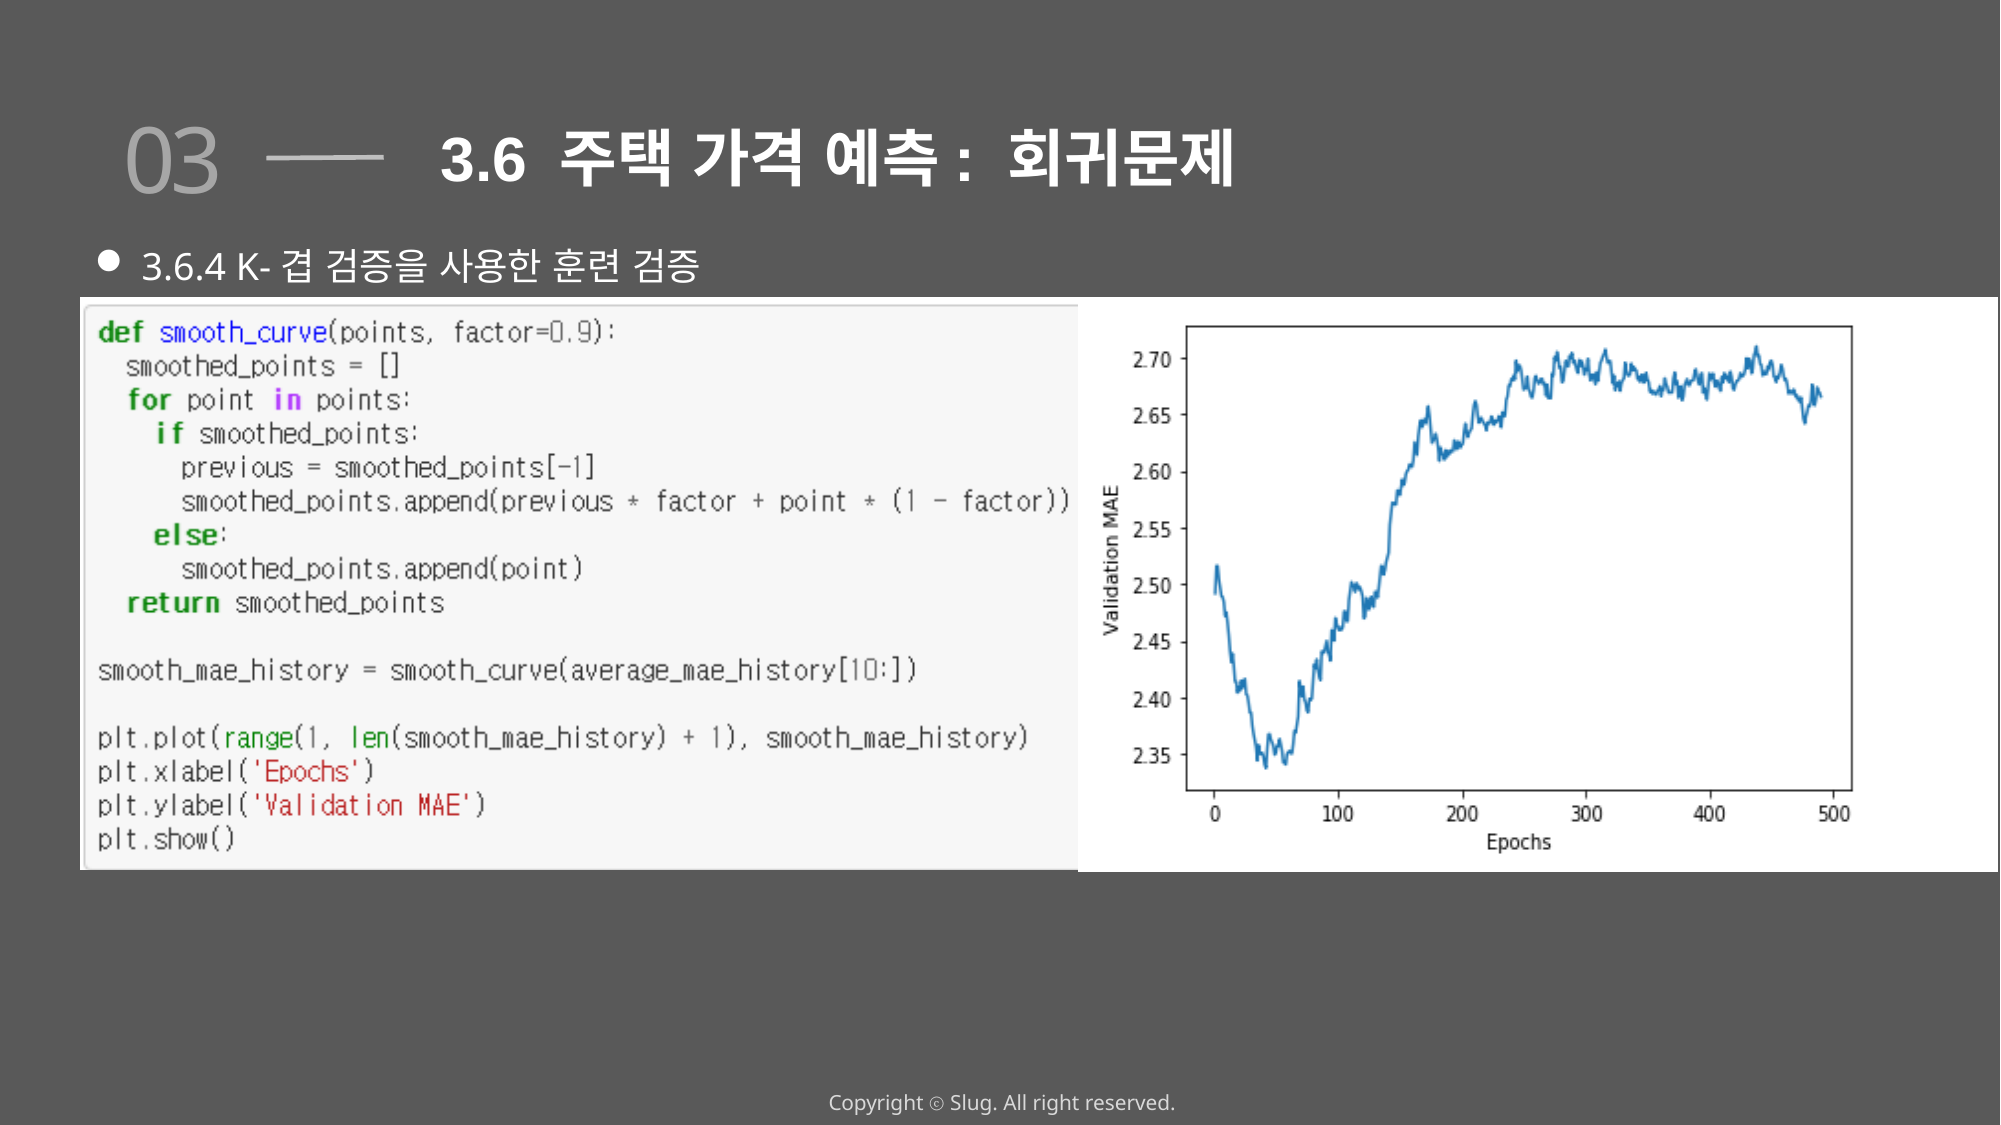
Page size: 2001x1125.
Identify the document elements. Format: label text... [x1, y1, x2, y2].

text_box 03 [80, 94, 267, 219]
text_box 3.6 주택 가격 예측: 회귀문제 [425, 111, 1402, 202]
text_box 3.6.4 K-겹 검증을 사용한 훈련 검증 [80, 235, 1425, 296]
text_box Copyright ⓒ Slug. All right reserved. [761, 1081, 1243, 1122]
picture [79, 297, 2000, 872]
